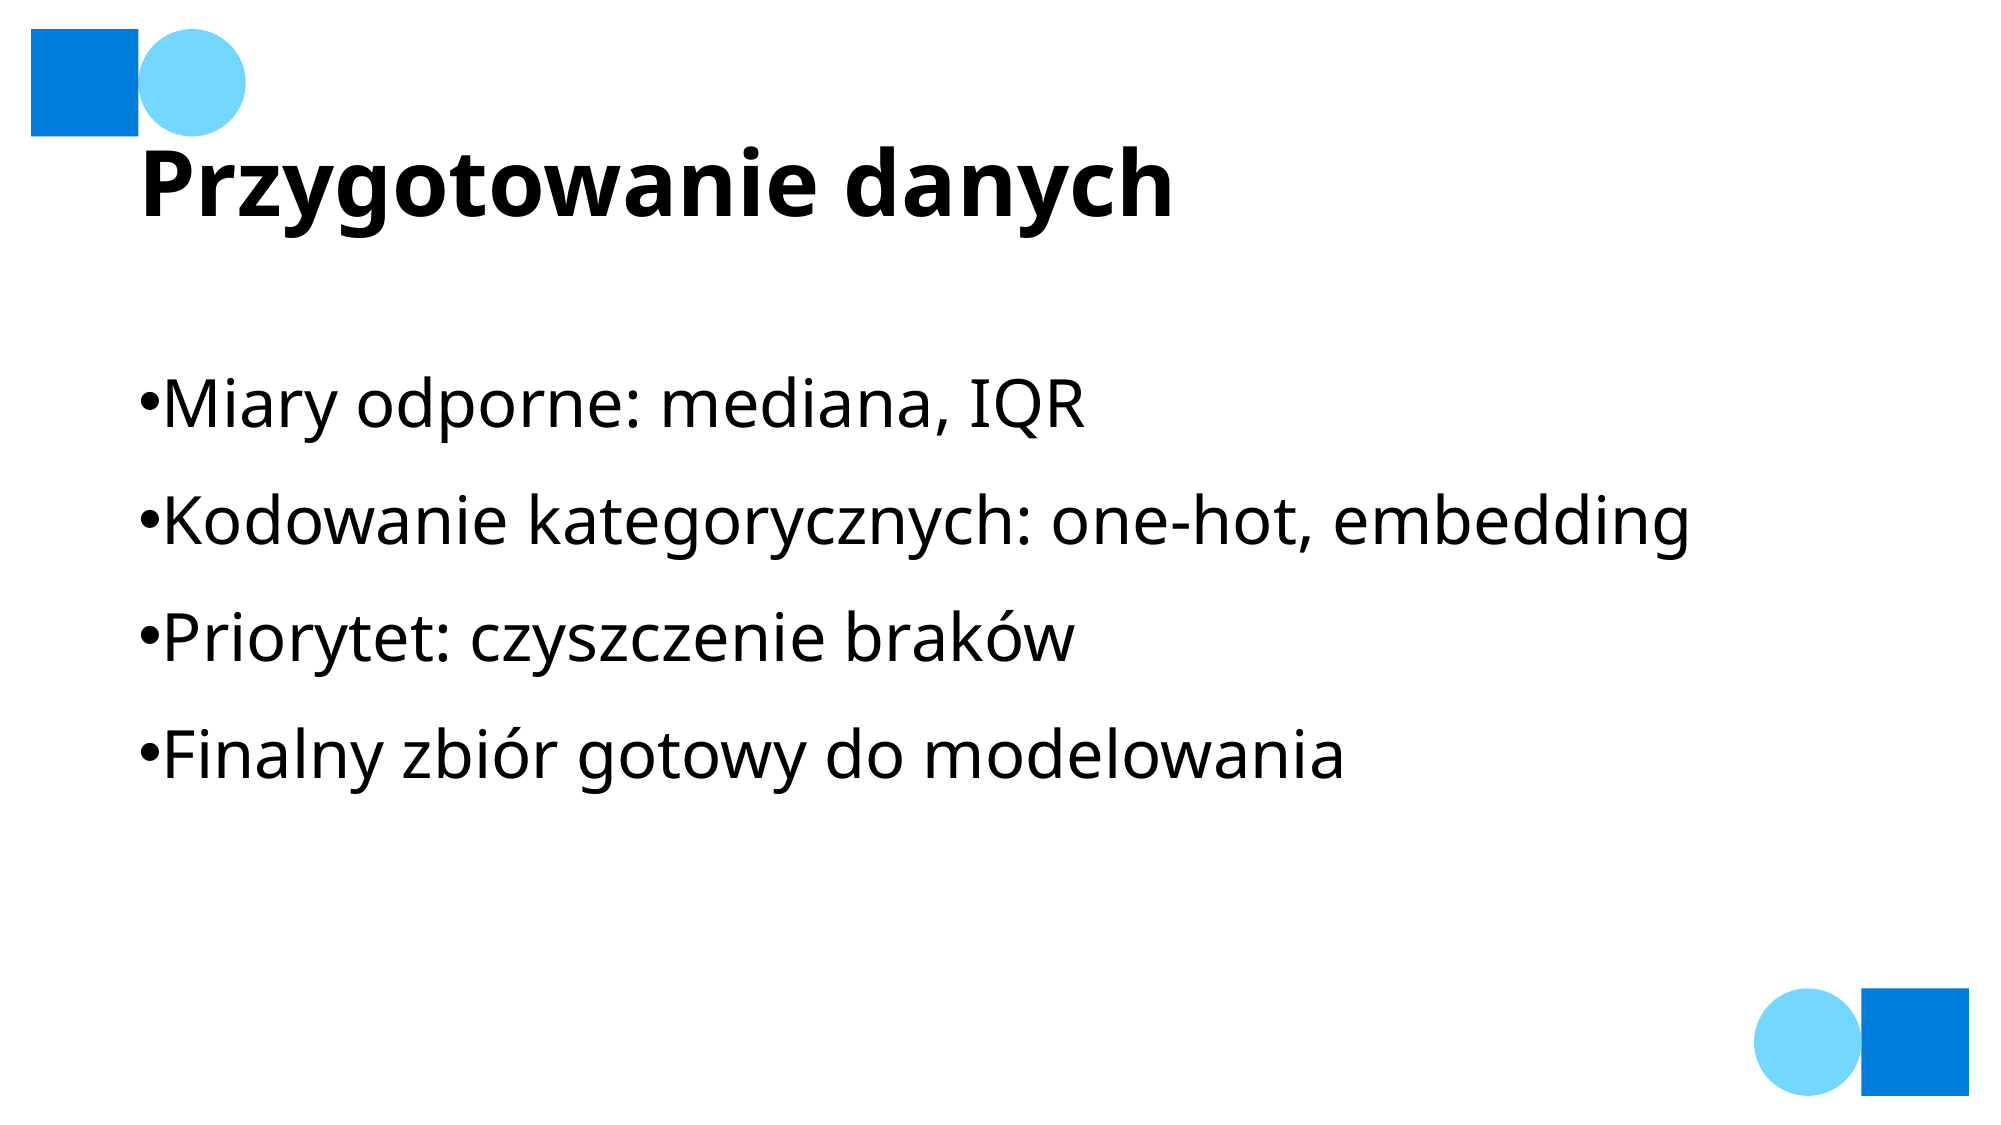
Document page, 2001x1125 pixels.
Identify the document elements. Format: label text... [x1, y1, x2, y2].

list Miary odporne: mediana, IQR Kodowanie kategorycznych: one-hot, embedding Priorytet: czyszczenie braków Finalny zbiór gotowy do modelowania [138, 243, 1862, 963]
title Przygotowanie danych [138, 136, 1862, 224]
